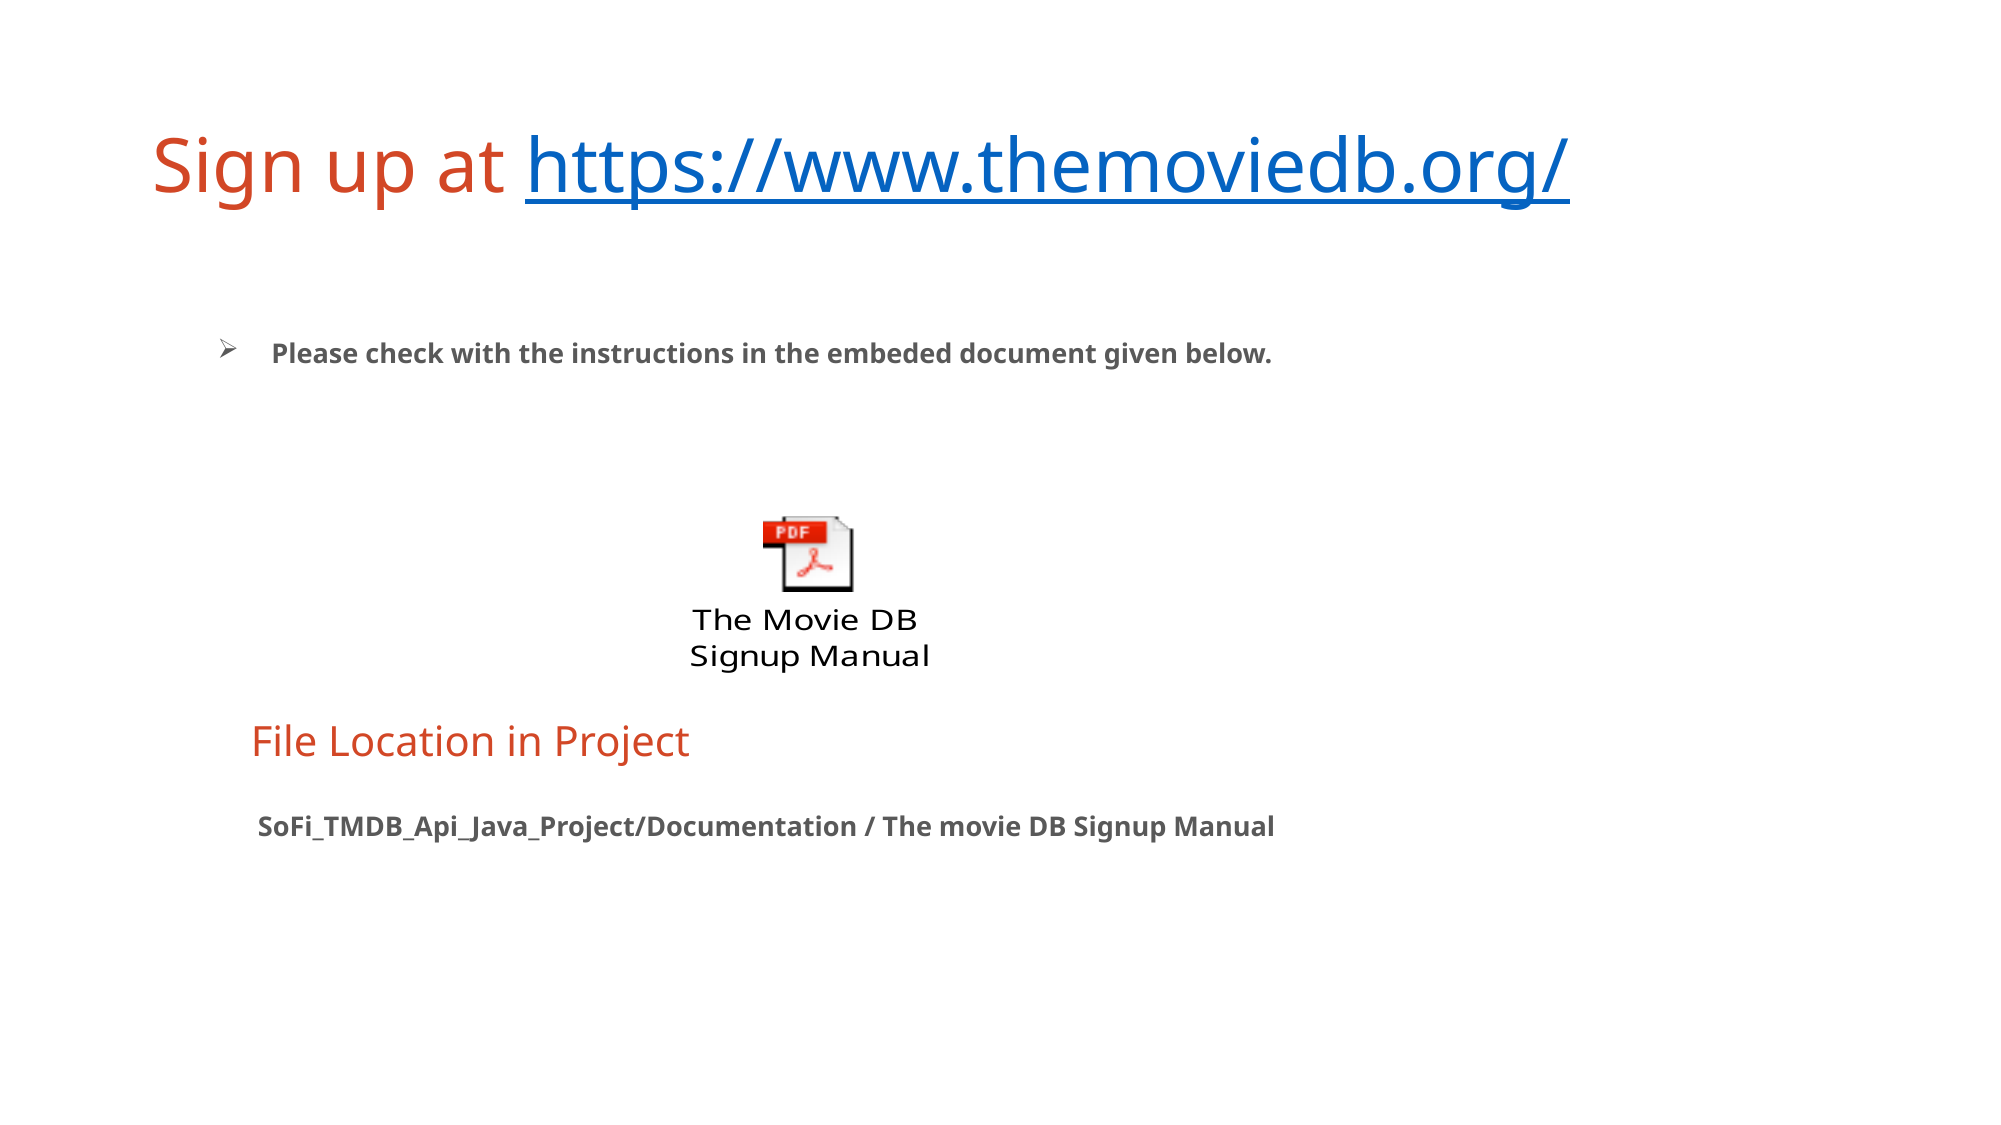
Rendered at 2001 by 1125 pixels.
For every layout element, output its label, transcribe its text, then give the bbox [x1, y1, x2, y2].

text_box Please check with the instructions in the embeded document given below. [202, 328, 1666, 421]
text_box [670, 515, 949, 707]
title Sign up at https://www.themoviedb.org/ [137, 56, 1863, 275]
text_box File Location in Project SoFi_TMDB_Api_Java_Project/Documentation / The movie DB Signup Manual [236, 707, 1700, 850]
